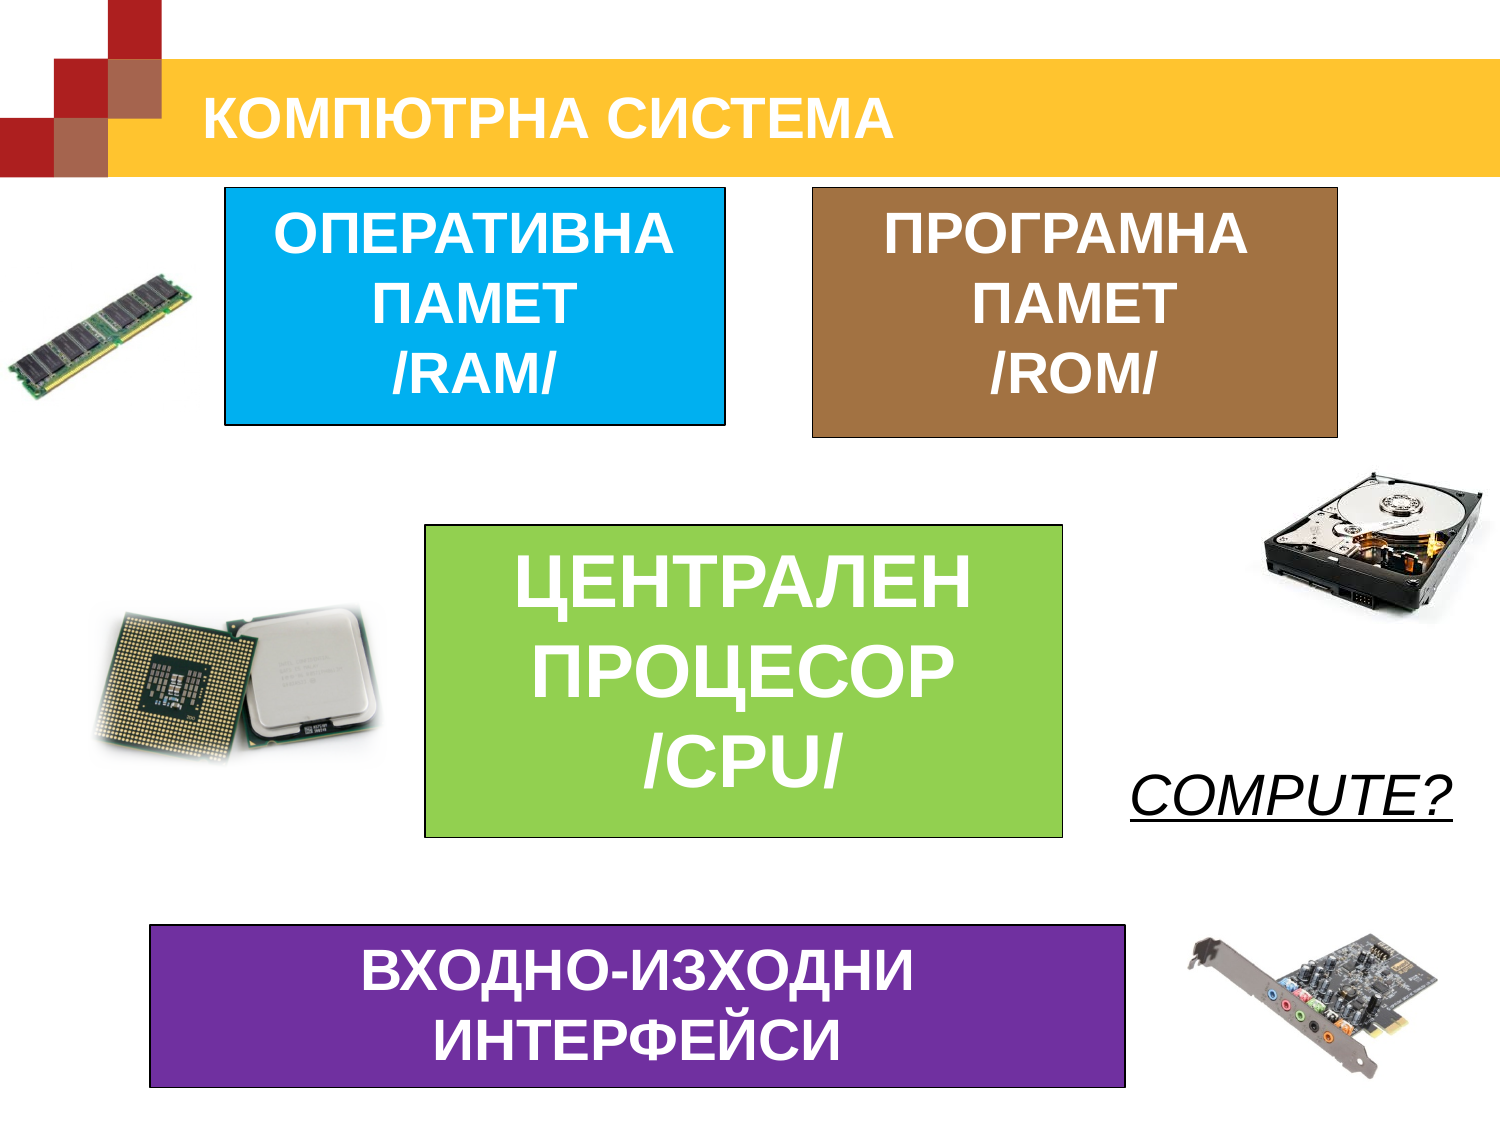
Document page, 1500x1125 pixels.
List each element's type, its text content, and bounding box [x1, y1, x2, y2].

text_box ОПЕРАТИВНА ПАМЕТ /RAM/ [225, 187, 725, 425]
text_box ПРОГРАМНА ПАМЕТ /ROM/ [812, 187, 1338, 438]
title КОМПЮТРНА СИСТЕМА [187, 74, 1401, 156]
text_box COMPUTE? [1114, 750, 1468, 835]
text_box ЦЕНТРАЛЕН ПРОЦЕСОР /CPU/ [425, 524, 1063, 838]
text_box ВХОДНО-ИЗХОДНИ ИНТЕРФЕЙСИ [149, 924, 1125, 1088]
picture [1187, 912, 1438, 1101]
picture [0, 262, 200, 412]
picture [1245, 449, 1500, 641]
picture [87, 599, 388, 772]
